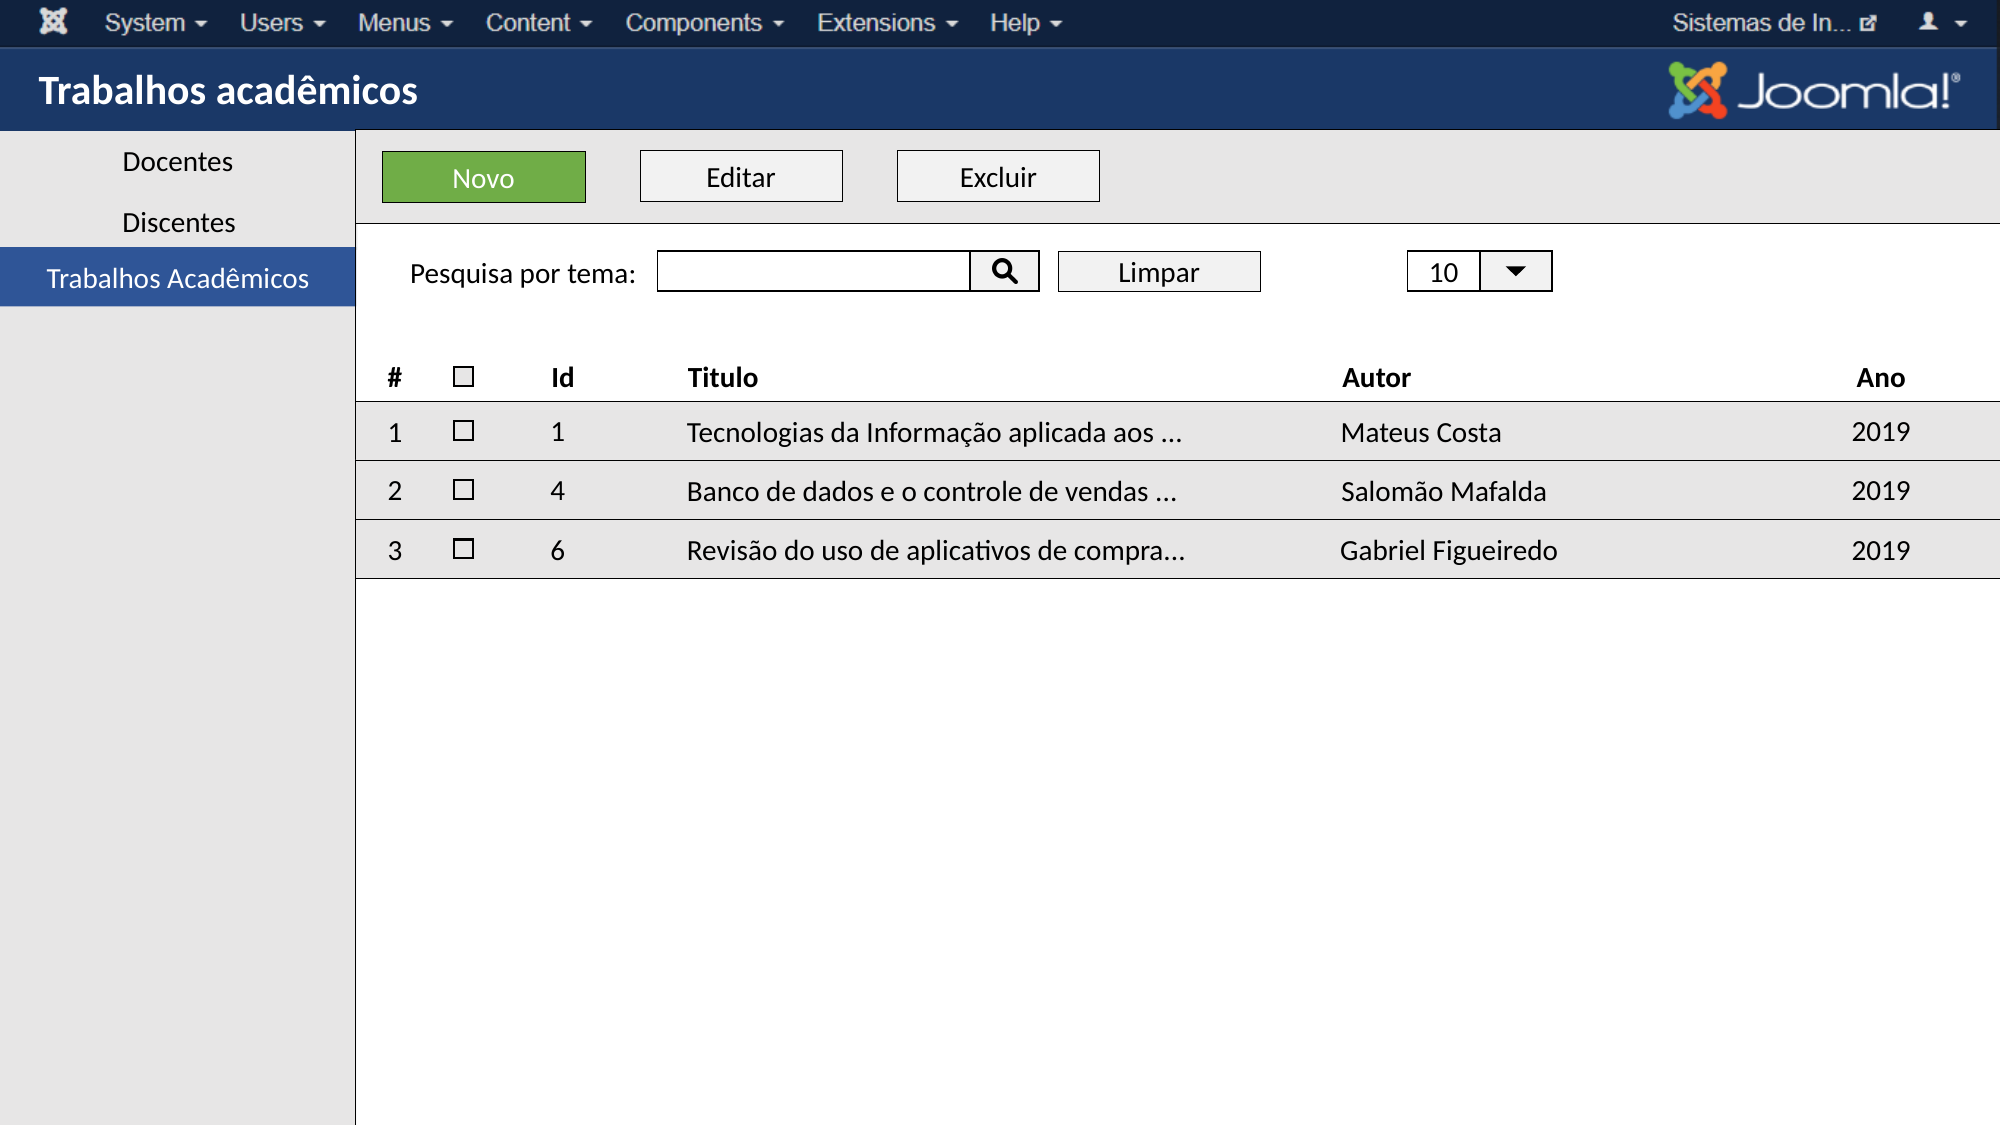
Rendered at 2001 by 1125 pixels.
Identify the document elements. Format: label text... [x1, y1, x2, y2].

text_box [969, 250, 1040, 292]
text_box Novo [381, 150, 586, 204]
text_box [356, 400, 2000, 459]
text_box 10 [1406, 250, 1479, 292]
picture [992, 258, 1018, 284]
text_box [453, 366, 474, 387]
text_box Limpar [1057, 250, 1261, 292]
text_box Mateus Costa [1325, 406, 1677, 456]
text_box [355, 519, 2000, 579]
text_box Id [536, 350, 604, 401]
text_box # [372, 350, 420, 401]
text_box [356, 132, 2000, 224]
text_box Autor [1327, 351, 1640, 401]
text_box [355, 459, 2000, 519]
text_box Ano [1833, 351, 1929, 401]
text_box Editar [639, 149, 843, 203]
text_box Docentes [0, 132, 354, 190]
text_box Excluir [896, 149, 1101, 203]
text_box Pesquisa por tema: [395, 246, 652, 297]
text_box [1479, 250, 1553, 292]
text_box 1 [535, 405, 603, 455]
text_box [0, 307, 355, 1125]
text_box [453, 420, 474, 441]
text_box Discentes [0, 190, 355, 246]
text_box [657, 250, 969, 292]
text_box 1 [372, 405, 420, 456]
picture [0, 0, 2000, 132]
text_box 2019 [1833, 405, 1929, 455]
text_box Tecnologias da Informação aplicada aos ... [672, 405, 1205, 456]
text_box [1505, 266, 1527, 277]
text_box Titulo [673, 351, 986, 401]
text_box Trabalhos Acadêmicos [0, 246, 355, 307]
